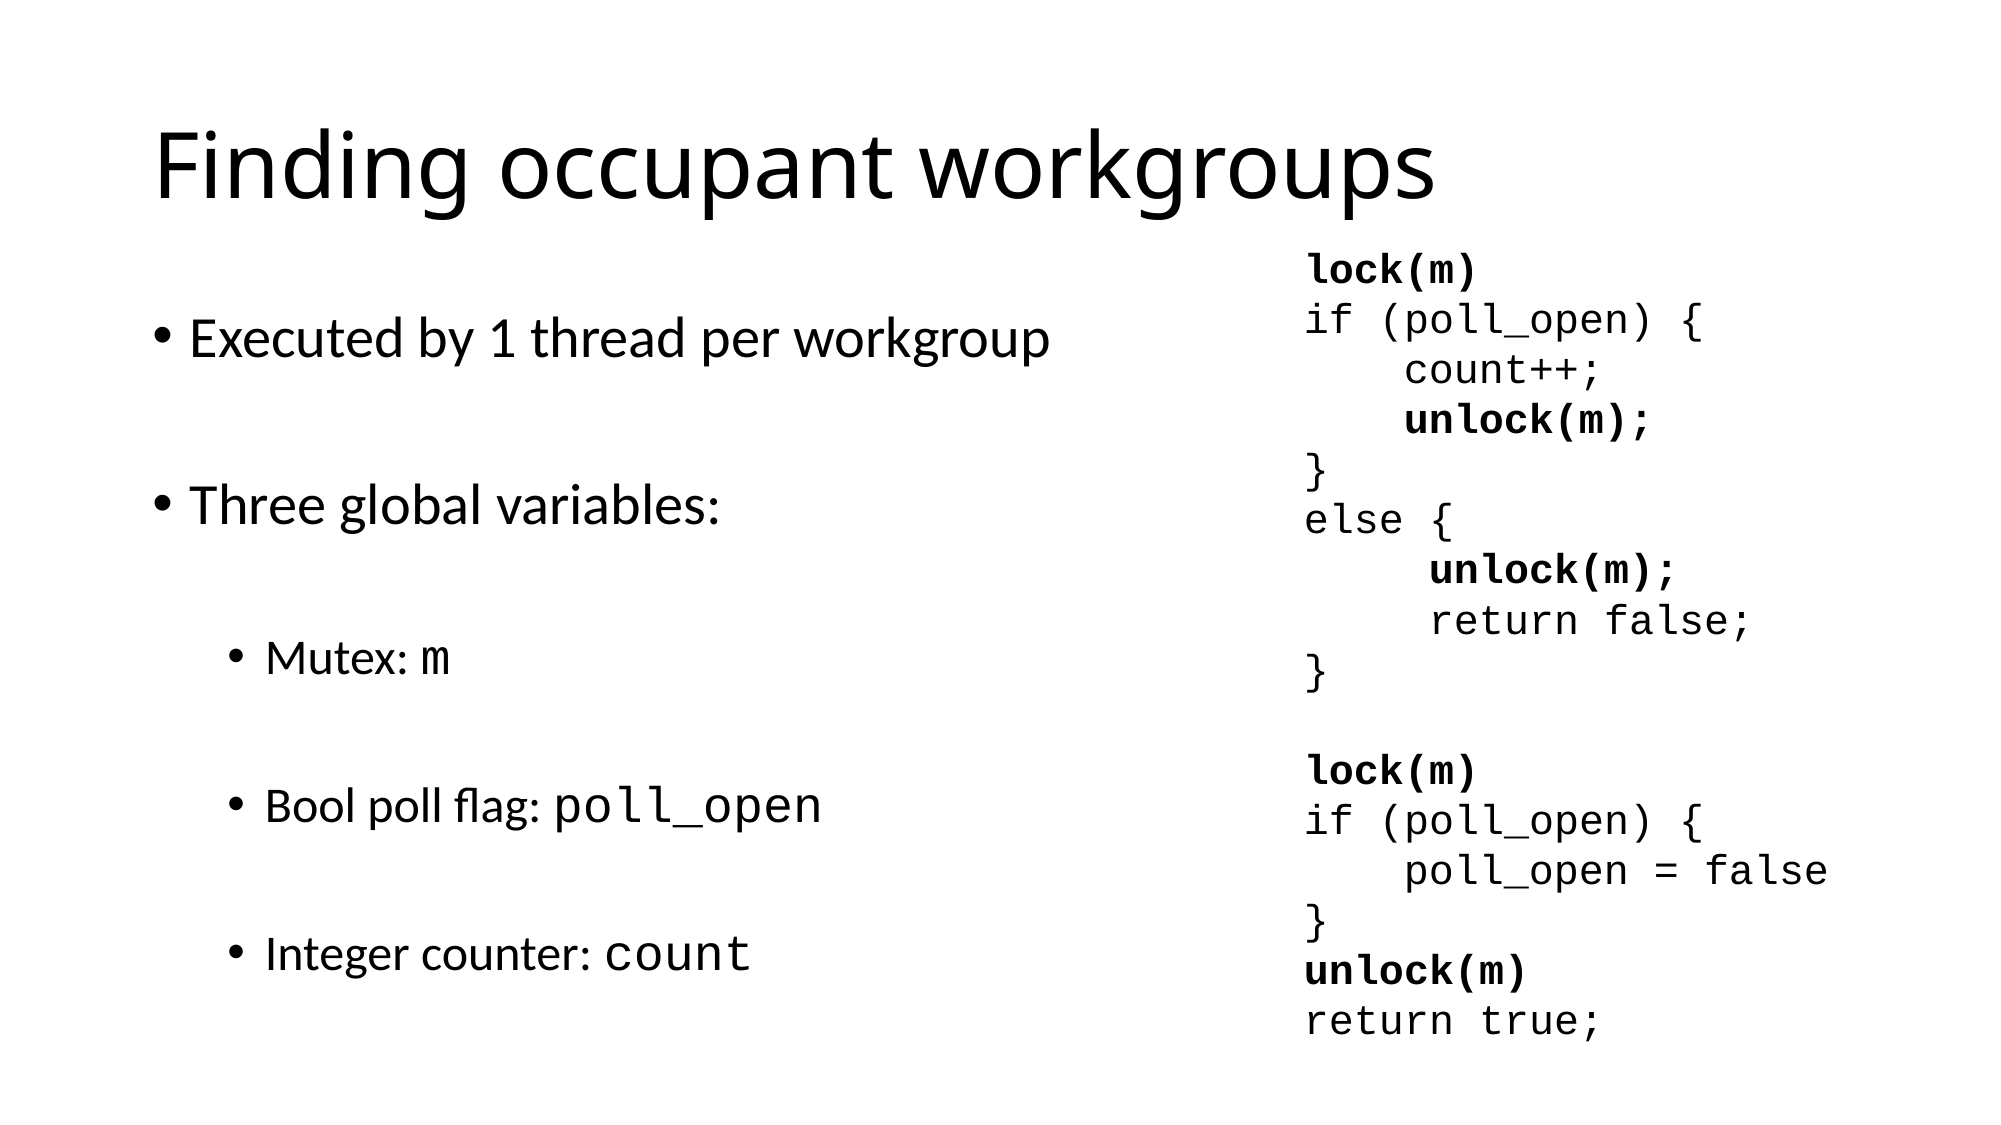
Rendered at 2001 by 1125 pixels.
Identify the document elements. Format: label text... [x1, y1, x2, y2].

list Executed by 1 thread per workgroup Three global variables: Mutex: m Bool poll flag: poll_open Integer counter: count [137, 299, 1289, 1014]
text_box lock(m) if (poll_open) { count++; unlock(m); } else { unlock(m); return false; } lock(m) if (poll_open) { poll_open = false } unlock(m) return true; [1289, 234, 1945, 1050]
title Finding occupant workgroups [137, 59, 1863, 278]
